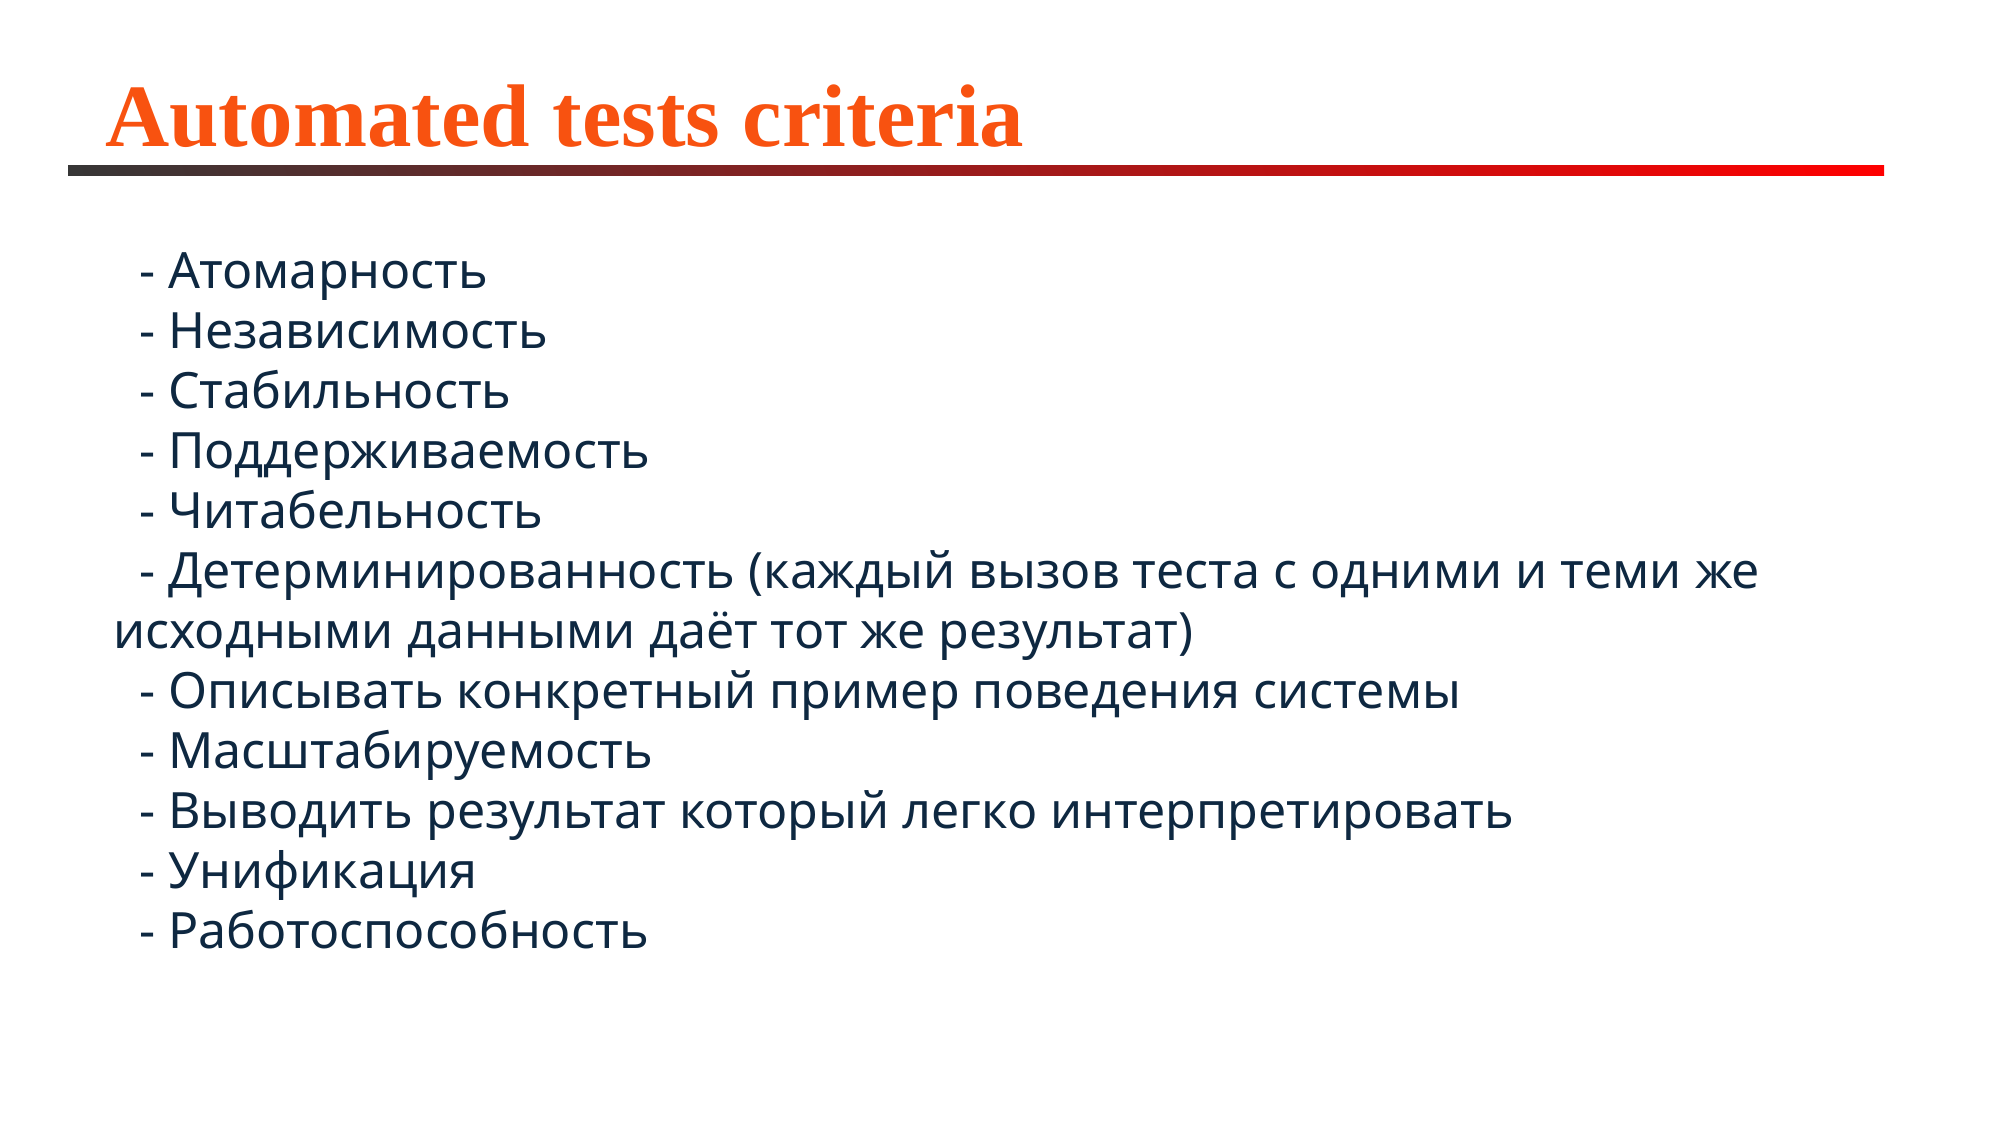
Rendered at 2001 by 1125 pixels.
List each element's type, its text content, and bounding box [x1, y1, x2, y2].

title Automated tests criteria [85, 37, 1889, 163]
text_box [68, 165, 1885, 176]
text_box - Атомарность - Независимость - Стабильность - Поддерживаемость - Читабельность - Детерминированность (каждый вызов теста с одними и теми же исходными данными даёт тот же результат) - Описывать конкретный пример поведения системы - Масштабируемость - Выводить результат который легко интерпретировать - Унификация - Работоспособность [68, 218, 1885, 1022]
